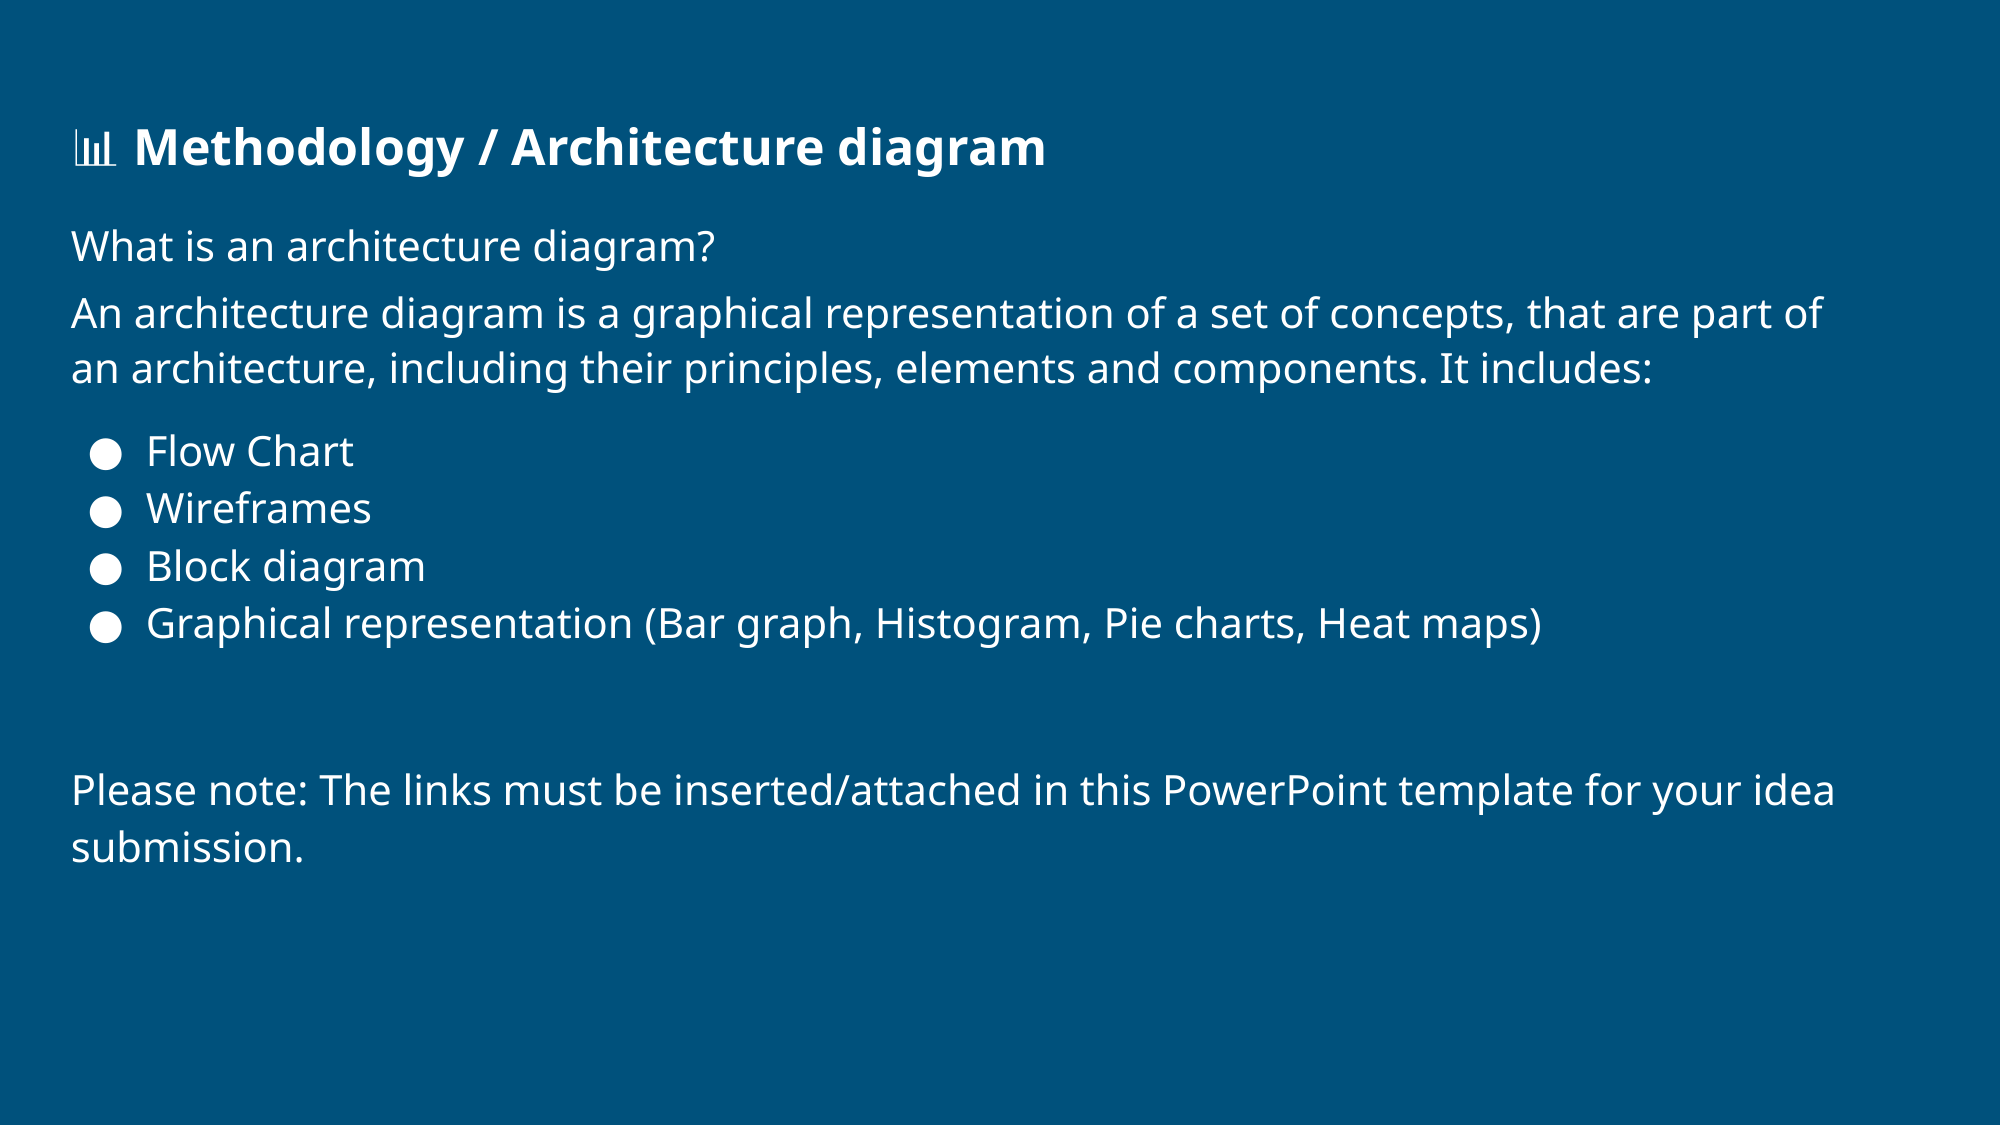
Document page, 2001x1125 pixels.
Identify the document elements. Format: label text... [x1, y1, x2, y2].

text_box 📊 Methodology / Architecture diagram [70, 114, 2000, 177]
text_box What is an architecture diagram? An architecture diagram is a graphical representation of a set of concepts, that are part of an architecture, including their principles, elements and components. It includes: Flow Chart Wireframes Block diagram Graphical representation (Bar graph, Histogram, Pie charts, Heat maps) Please note: The links must be inserted/attached in this PowerPoint template for your idea submission. [70, 214, 1950, 1083]
